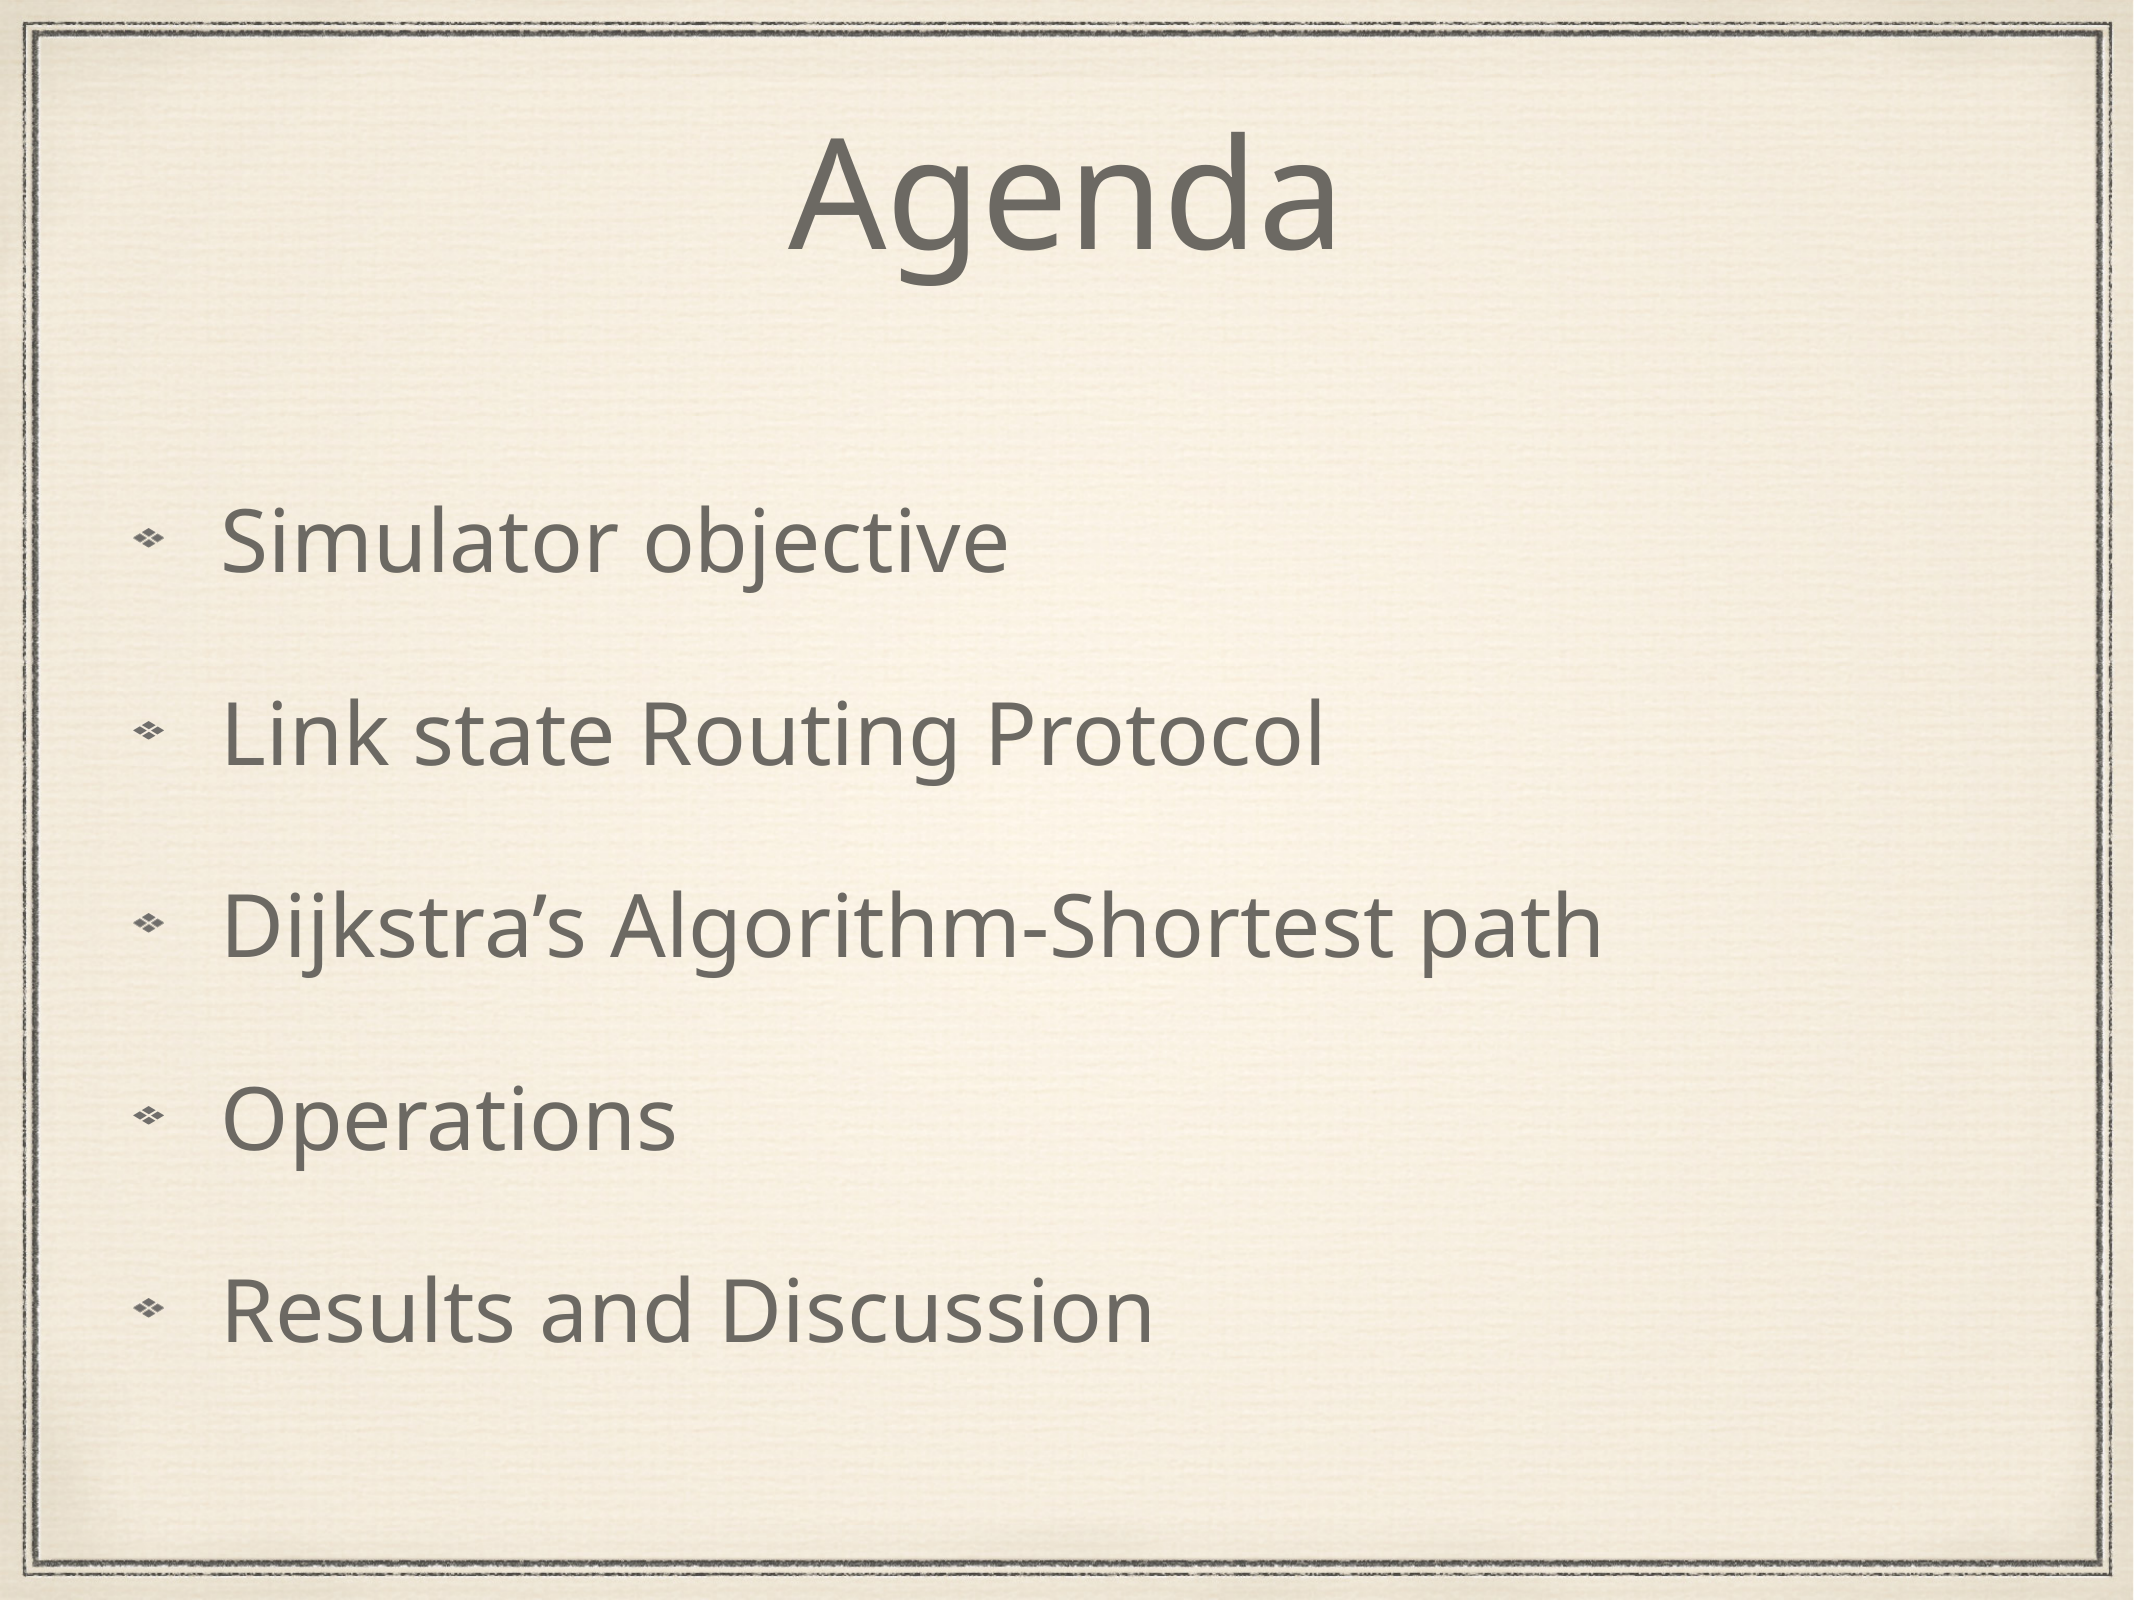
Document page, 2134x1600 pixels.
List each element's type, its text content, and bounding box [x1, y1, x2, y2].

picture [0, 0, 2134, 1600]
title Agenda [124, 61, 2009, 313]
list Simulator objective Link state Routing Protocol Dijkstra’s Algorithm-Shortest path Operations Results and Discussion [124, 453, 2009, 1393]
